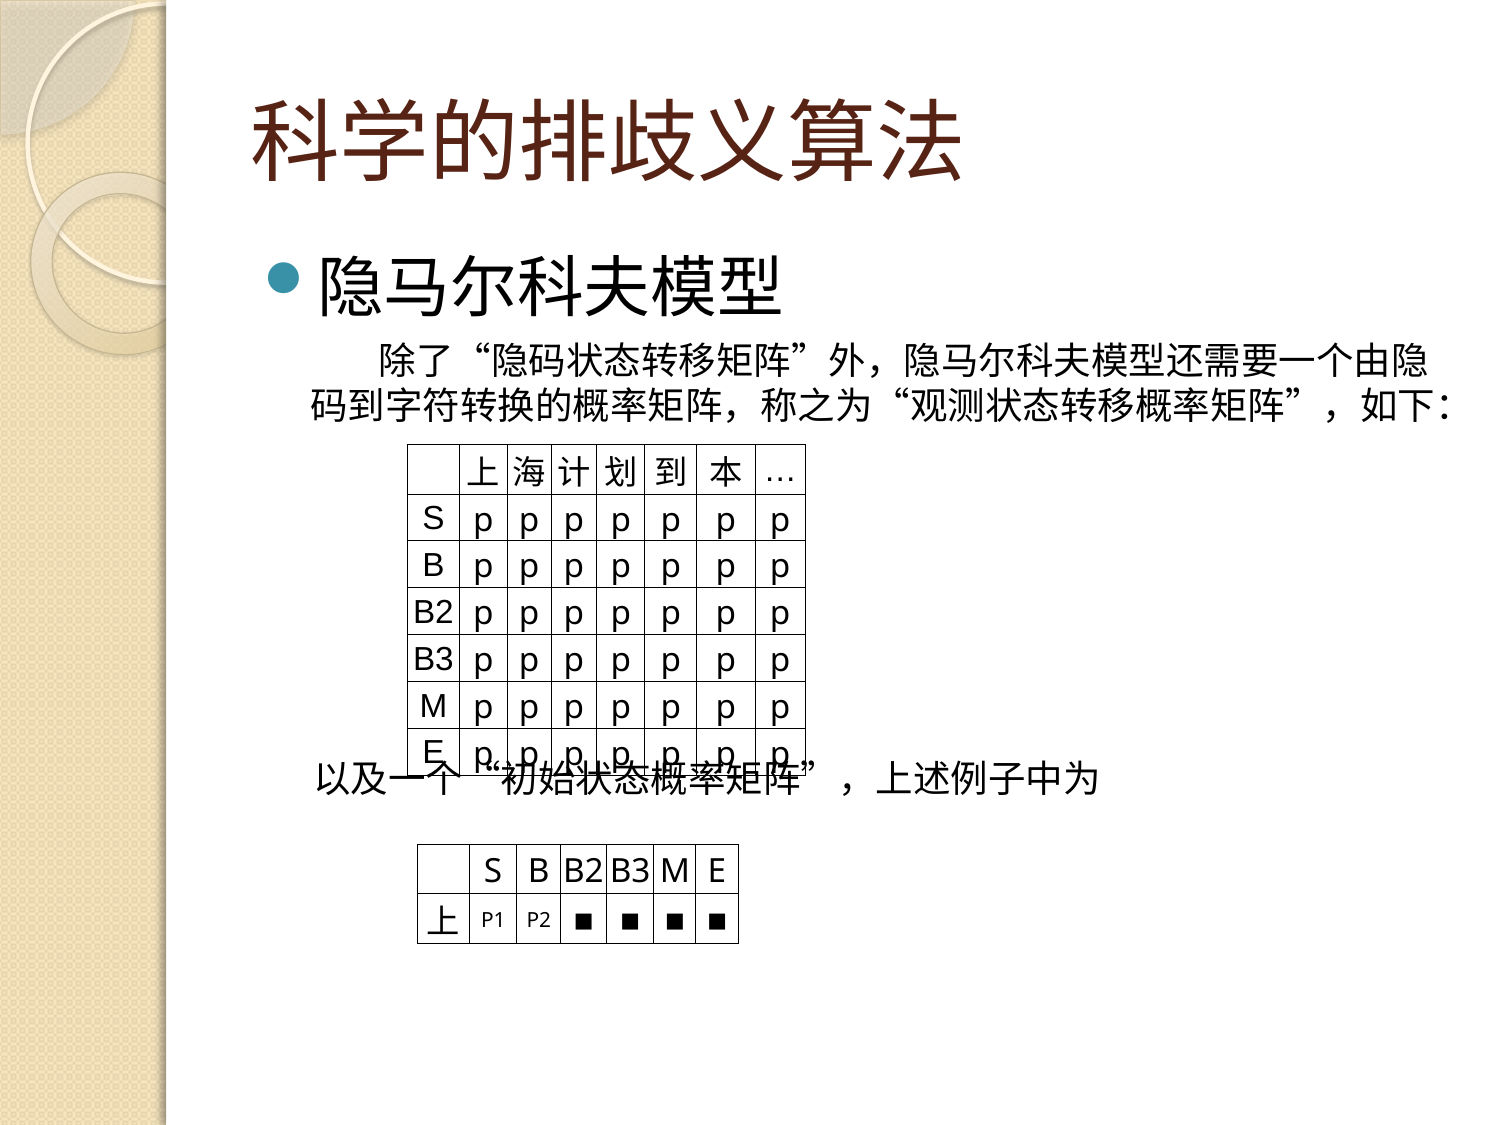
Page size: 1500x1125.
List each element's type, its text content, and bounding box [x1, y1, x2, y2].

table_cell p [645, 729, 696, 775]
table_header B3 [607, 845, 653, 893]
table_cell p [552, 588, 596, 634]
table_cell E [408, 729, 459, 775]
table_header 海 [508, 445, 551, 494]
table_cell p [756, 635, 805, 681]
table_cell p [508, 682, 551, 728]
table_cell p [460, 541, 507, 587]
table_cell p [508, 635, 551, 681]
table_cell p [508, 588, 551, 634]
table_cell p [597, 495, 644, 540]
table_cell p [645, 588, 696, 634]
table_cell p [697, 682, 755, 728]
table_cell p [460, 729, 507, 775]
table_cell ■ [561, 894, 606, 943]
table_cell p [697, 588, 755, 634]
table_header 计 [552, 445, 596, 494]
table_cell p [645, 635, 696, 681]
table_header 到 [645, 445, 696, 494]
table_header B2 [561, 845, 606, 893]
table_header E [696, 845, 738, 893]
table_cell p [645, 682, 696, 728]
table_header M [654, 845, 695, 893]
table_cell p [508, 541, 551, 587]
table_cell p [552, 635, 596, 681]
table_cell p [460, 635, 507, 681]
table_cell p [460, 682, 507, 728]
table_cell p [460, 495, 507, 540]
table_header 划 [597, 445, 644, 494]
table_cell p [552, 495, 596, 540]
table_cell B [408, 541, 459, 587]
table_cell B3 [408, 635, 459, 681]
table_cell 上 [418, 894, 469, 943]
table_cell p [697, 541, 755, 587]
table_cell p [697, 495, 755, 540]
table_cell p [597, 635, 644, 681]
table_header 本 [697, 445, 755, 494]
list 隐马尔科夫模型 除了“隐码状态转移矩阵”外，隐马尔科夫模型还需要一个由隐码到字符转换的概率矩阵，称之为“观测状态转移概率矩阵”，如下： 以及一个“初始状态概率矩阵”，上述例子中为 [235, 237, 1466, 1025]
table_cell P2 [517, 894, 560, 943]
table_header … [756, 445, 805, 494]
table_header S [470, 845, 516, 893]
table_cell p [756, 495, 805, 540]
table_cell p [597, 729, 644, 775]
title 科学的排歧义算法 [235, 45, 1466, 233]
table_header B [517, 845, 560, 893]
table_cell p [645, 495, 696, 540]
table_header [418, 845, 469, 893]
table_cell p [756, 541, 805, 587]
table_cell M [408, 682, 459, 728]
table_cell p [552, 682, 596, 728]
table_cell p [460, 588, 507, 634]
table_cell p [552, 729, 596, 775]
table_cell p [508, 729, 551, 775]
table_header 上 [460, 445, 507, 494]
table_header [408, 445, 459, 494]
table_cell p [645, 541, 696, 587]
table_cell p [697, 729, 755, 775]
table_cell p [697, 635, 755, 681]
table_cell P1 [470, 894, 516, 943]
table_cell p [597, 541, 644, 587]
table_cell p [756, 588, 805, 634]
table_cell p [597, 682, 644, 728]
table_cell ■ [696, 894, 738, 943]
table_cell p [552, 541, 596, 587]
table_cell p [597, 588, 644, 634]
table_cell p [756, 682, 805, 728]
table_cell ■ [654, 894, 695, 943]
table_cell p [508, 495, 551, 540]
table_cell B2 [408, 588, 459, 634]
table_cell ■ [607, 894, 653, 943]
table_cell S [408, 495, 459, 540]
table_cell p [756, 729, 805, 775]
